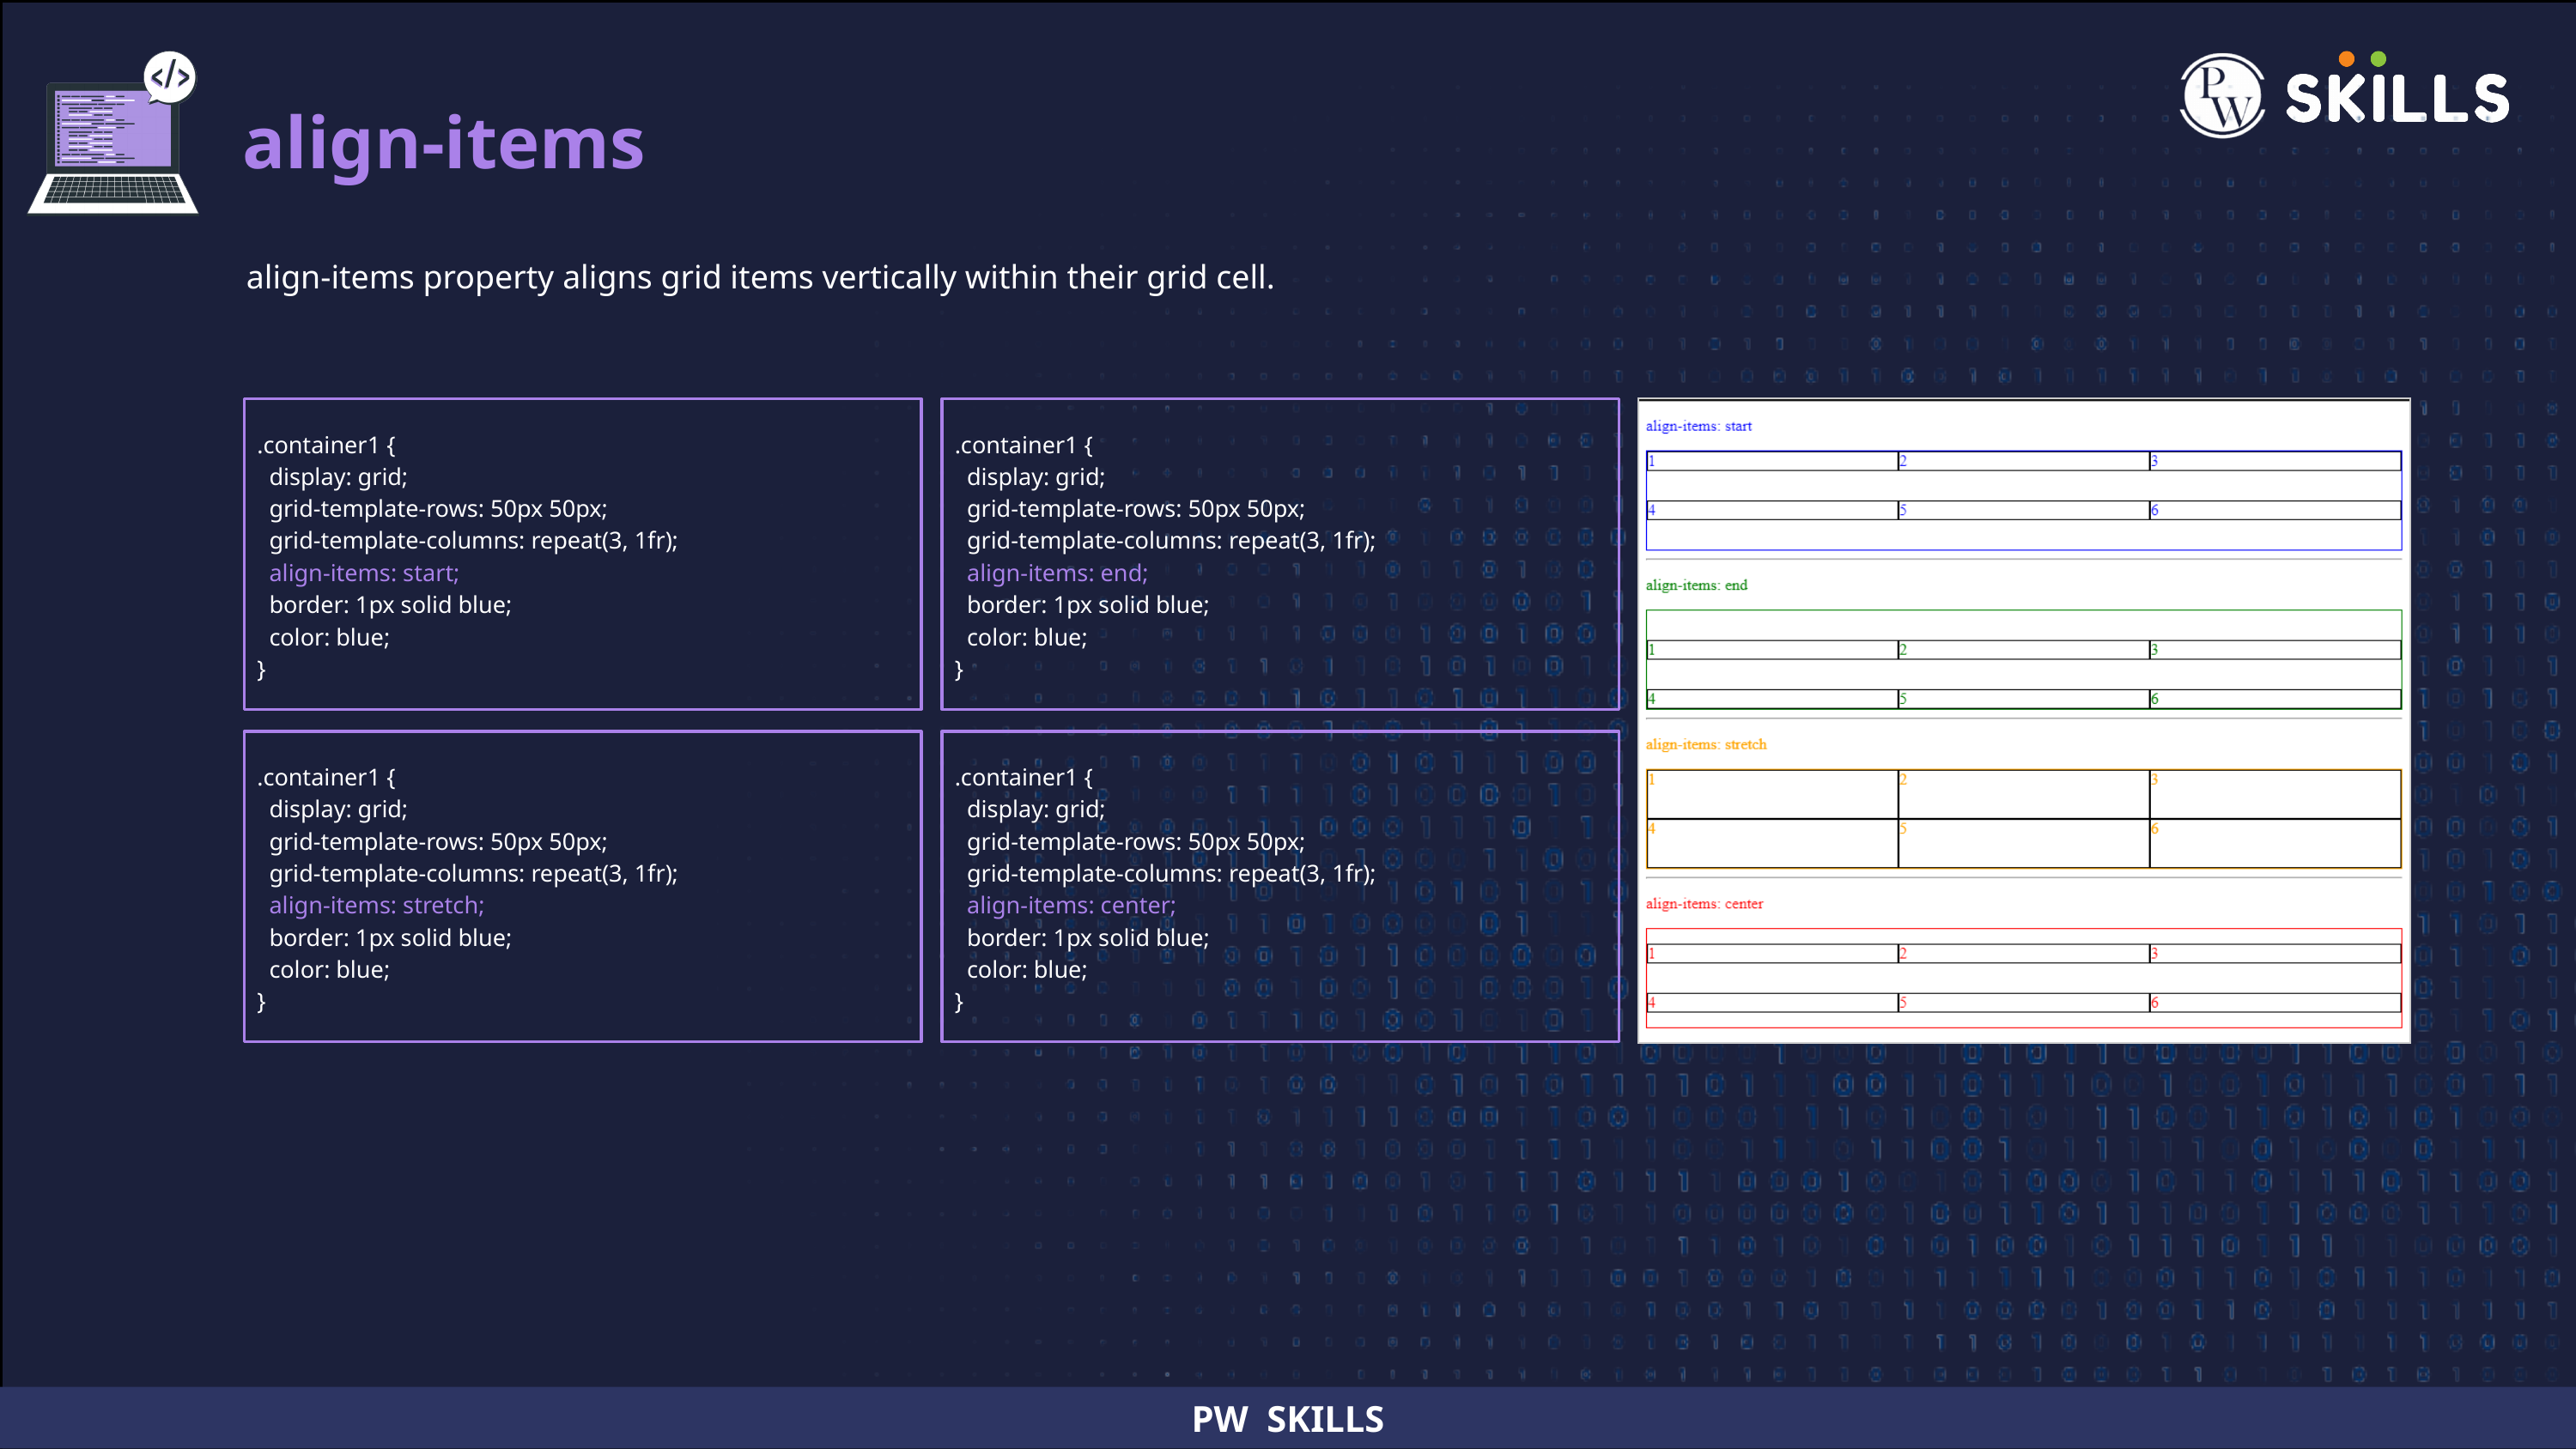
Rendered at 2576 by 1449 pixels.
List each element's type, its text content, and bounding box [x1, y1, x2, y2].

picture [27, 51, 199, 217]
text_box align-items [242, 97, 2192, 184]
text_box align-items property aligns grid items vertically within their grid cell. [233, 238, 2024, 308]
text_box .container1 { display: grid; grid-template-rows: 50px 50px; grid-template-columns: repeat(3, 1fr); align-items: end; border: 1px solid blue; color: blue; } [941, 398, 1619, 710]
picture [716, 0, 2576, 1385]
text_box .container1 { display: grid; grid-template-rows: 50px 50px; grid-template-columns: repeat(3, 1fr); align-items: center; border: 1px solid blue; color: blue; } [941, 731, 1619, 1042]
text_box .container1 { display: grid; grid-template-rows: 50px 50px; grid-template-columns: repeat(3, 1fr); align-items: stretch; border: 1px solid blue; color: blue; } [244, 731, 921, 1042]
text_box .container1 { display: grid; grid-template-rows: 50px 50px; grid-template-columns: repeat(3, 1fr); align-items: start; border: 1px solid blue; color: blue; } [244, 398, 921, 710]
